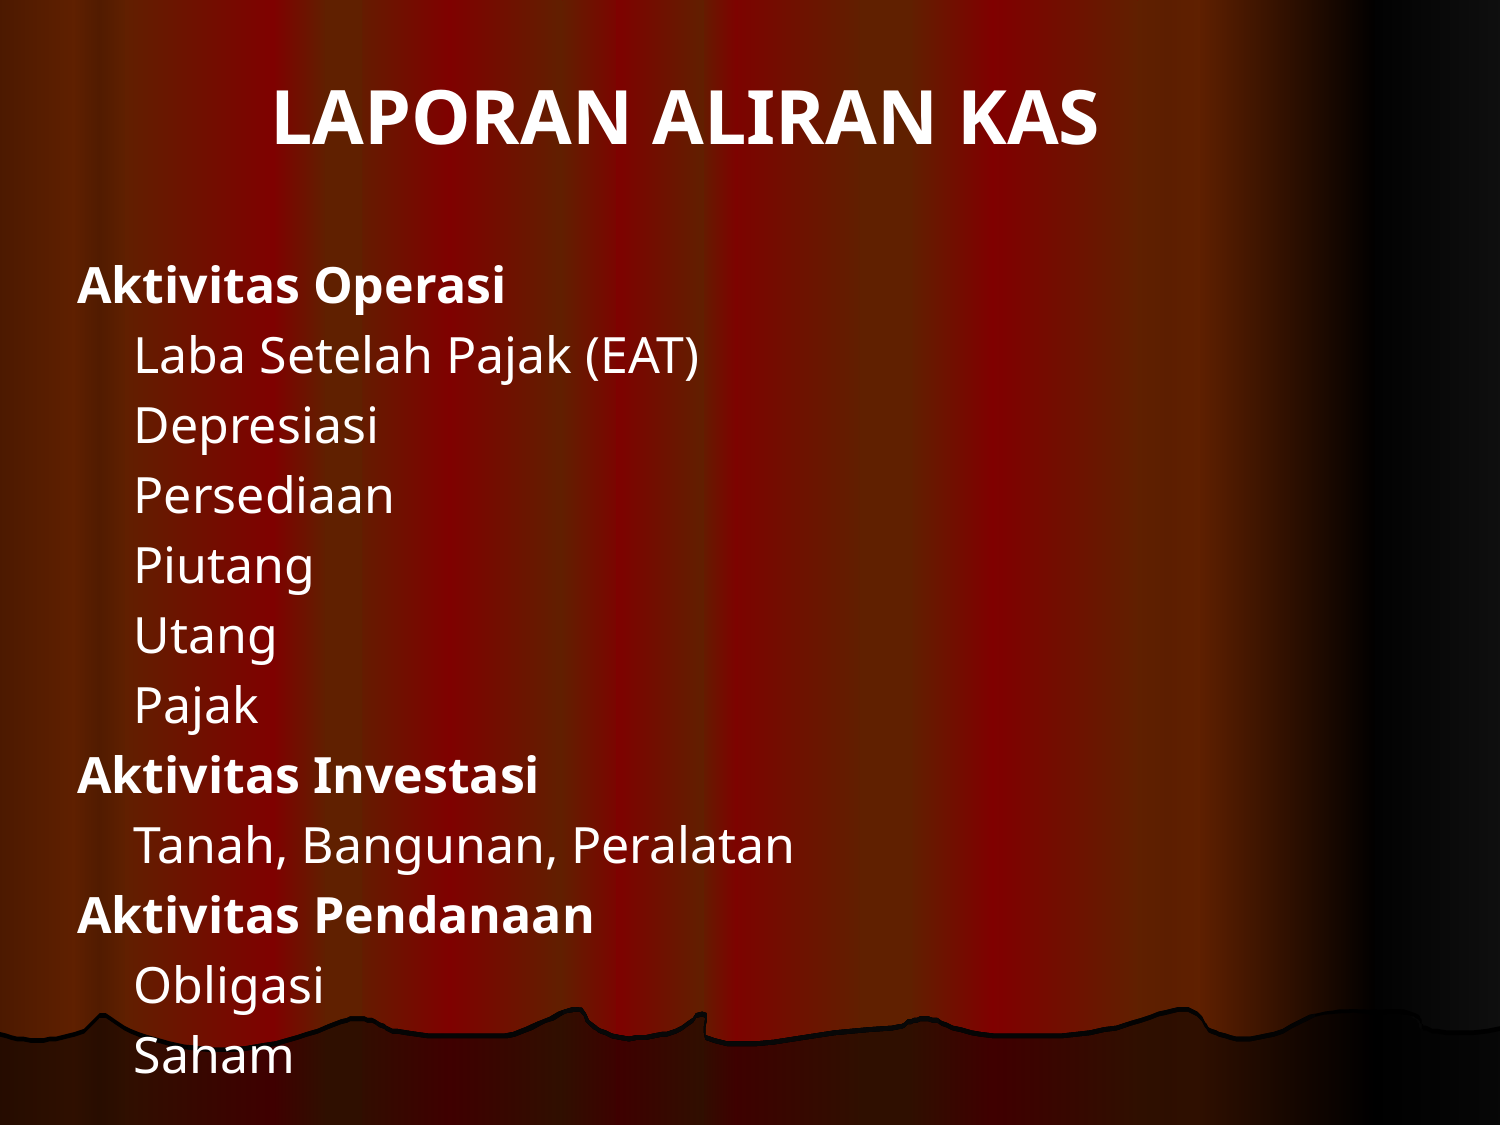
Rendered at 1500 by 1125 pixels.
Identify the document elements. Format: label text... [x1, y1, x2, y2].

title LAPORAN ALIRAN KAS [34, 34, 1336, 195]
list Aktivitas Operasi Laba Setelah Pajak (EAT) Depresiasi Persediaan Piutang Utang Pajak Aktivitas Investasi Tanah, Bangunan, Peralatan Aktivitas Pendanaan Obligasi Saham [62, 245, 1442, 1067]
